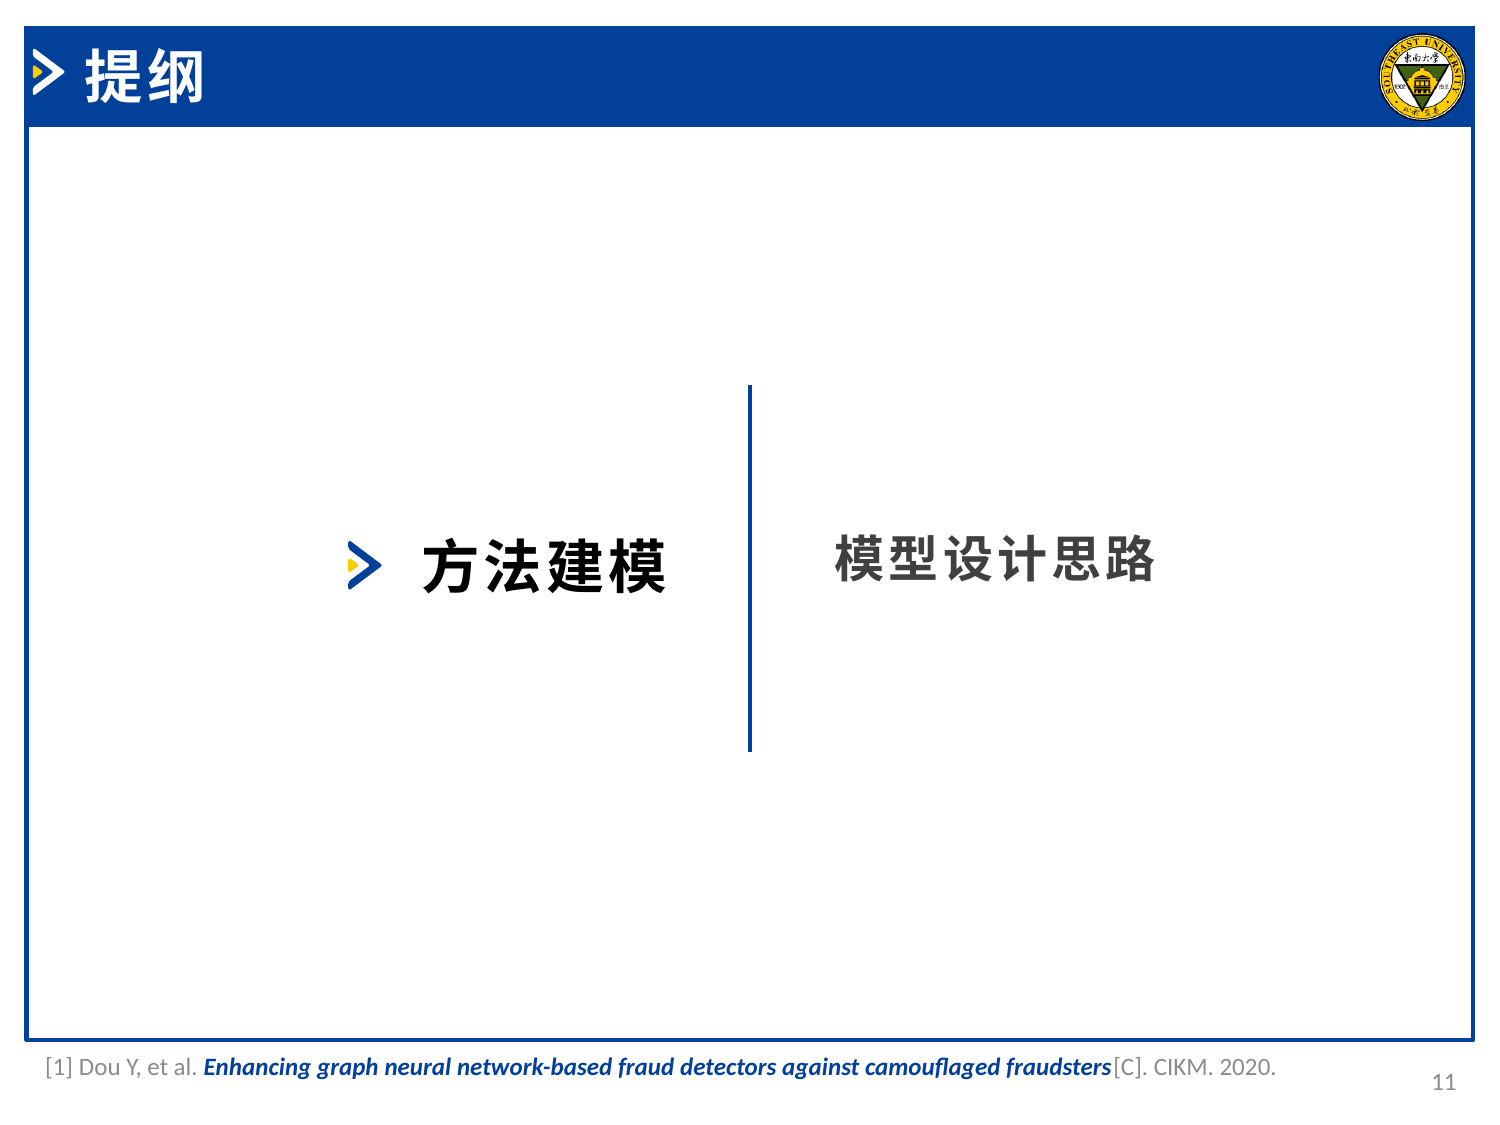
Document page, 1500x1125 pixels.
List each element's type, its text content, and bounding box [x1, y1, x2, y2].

text_box 提纲 [70, 32, 605, 118]
slide_number 11 [1383, 1051, 1472, 1111]
text_box [1] Dou Y, et al. Enhancing graph neural network-based fraud detectors against camouflaged fraudsters[C]. CIKM. 2020. [29, 1042, 1383, 1111]
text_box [348, 385, 1295, 752]
picture [1378, 33, 1467, 121]
